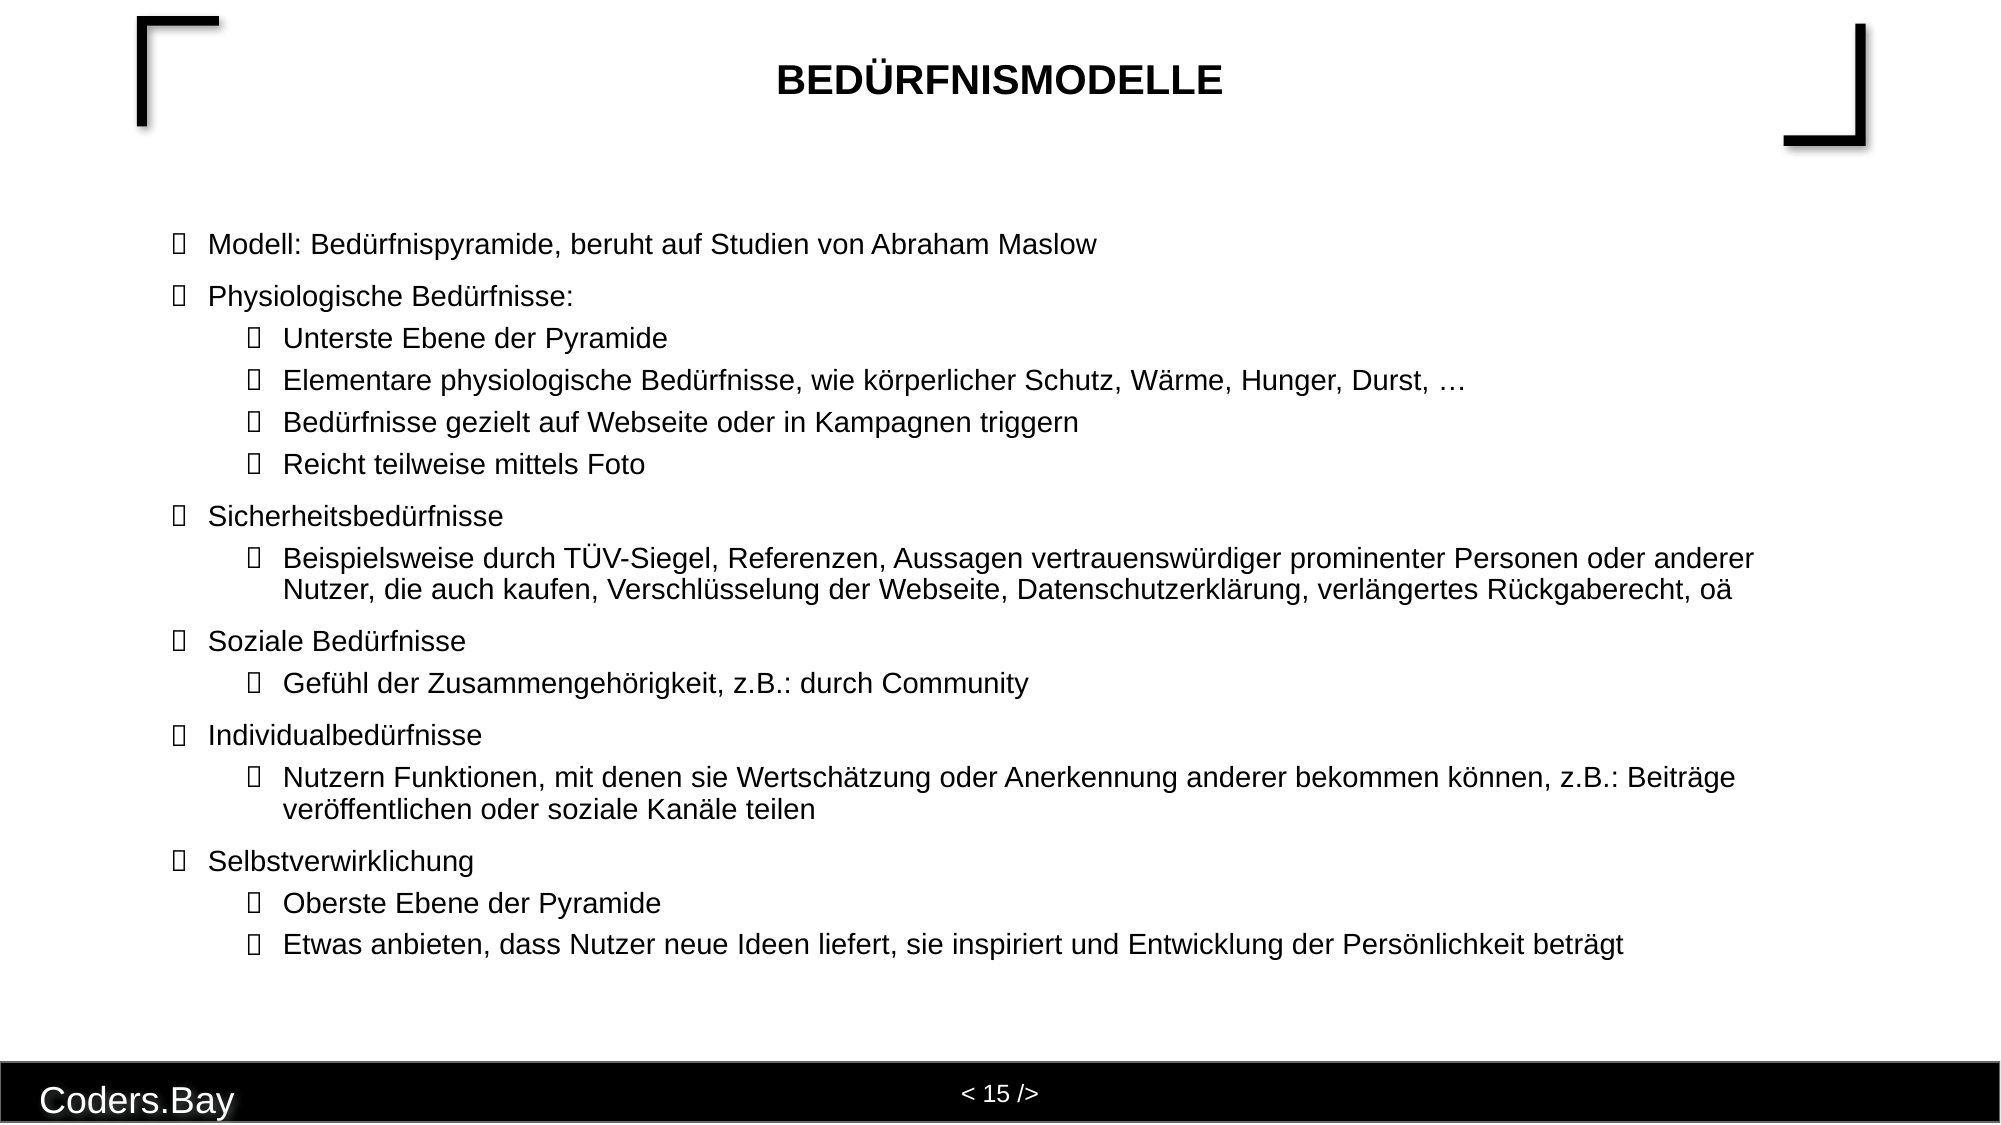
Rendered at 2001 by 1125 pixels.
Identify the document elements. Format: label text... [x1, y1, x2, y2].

title Bedürfnismodelle [155, 36, 1845, 127]
list Modell: Bedürfnispyramide, beruht auf Studien von Abraham Maslow Physiologische Bedürfnisse: Unterste Ebene der Pyramide Elementare physiologische Bedürfnisse, wie körperlicher Schutz, Wärme, Hunger, Durst, … Bedürfnisse gezielt auf Webseite oder in Kampagnen triggern Reicht teilweise mittels Foto Sicherheitsbedürfnisse Beispielsweise durch TÜV-Siegel, Referenzen, Aussagen vertrauenswürdiger prominenter Personen oder anderer Nutzer, die auch kaufen, Verschlüsselung der Webseite, Datenschutzerklärung, verlängertes Rückgaberecht, oä Soziale Bedürfnisse Gefühl der Zusammengehörigkeit, z.B.: durch Community Individualbedürfnisse Nutzern Funktionen, mit denen sie Wertschätzung oder Anerkennung anderer bekommen können, z.B.: Beiträge veröffentlichen oder soziale Kanäle teilen Selbstverwirklichung Oberste Ebene der Pyramide Etwas anbieten, dass Nutzer neue Ideen liefert, sie inspiriert und Entwicklung der Persönlichkeit beträgt [155, 222, 1845, 978]
